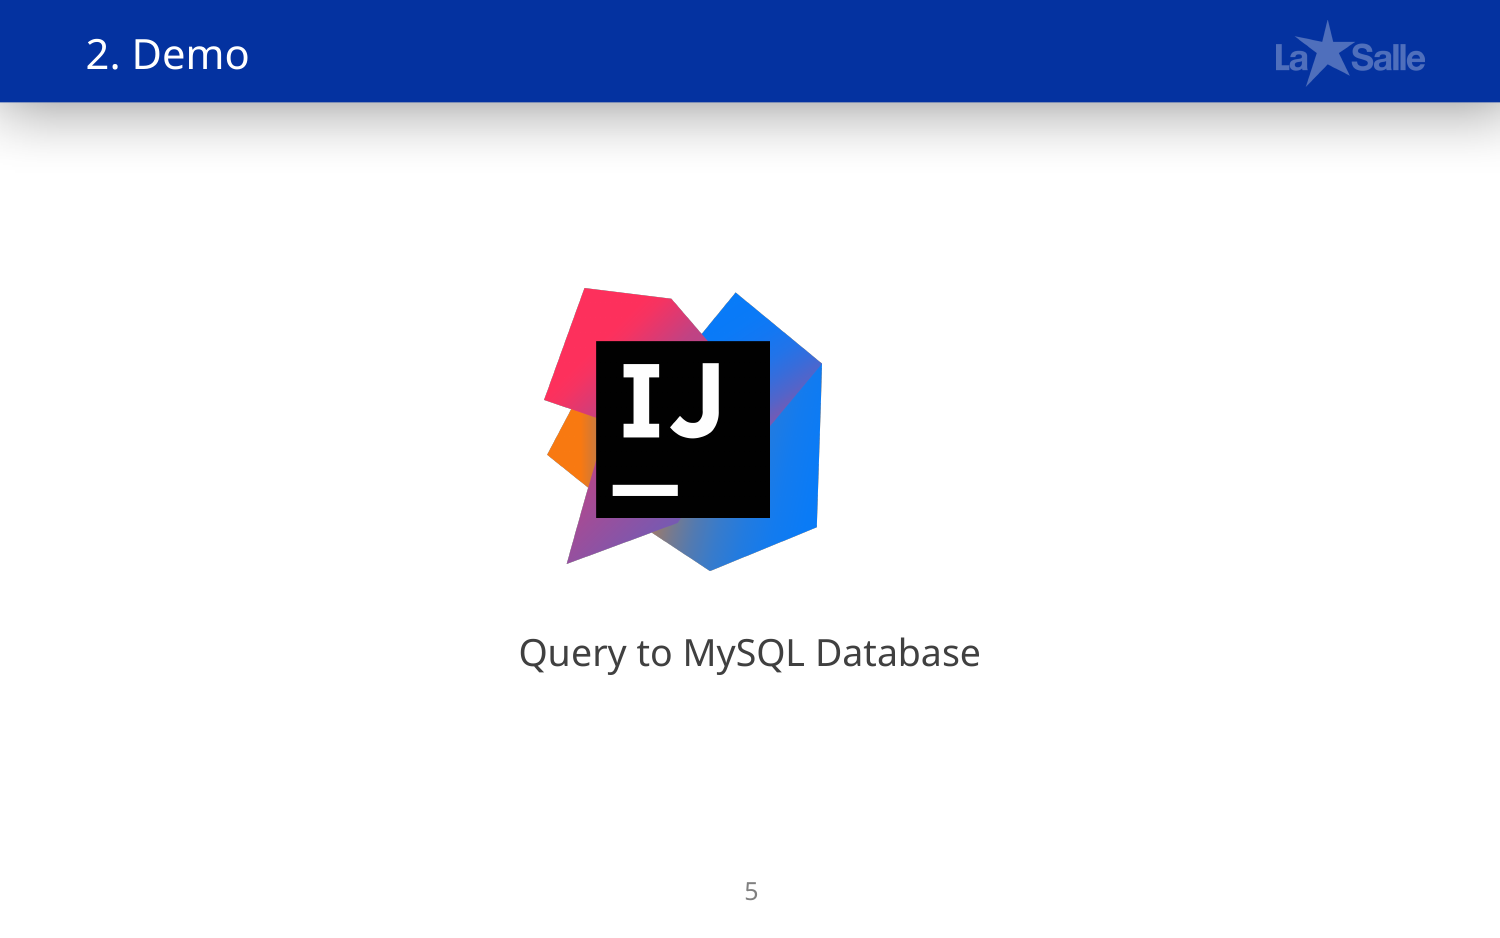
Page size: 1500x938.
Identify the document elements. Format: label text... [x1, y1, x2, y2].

list 2. Demo [70, 17, 1221, 85]
picture [544, 288, 822, 571]
text_box Query to MySQL Database [369, 621, 1130, 682]
